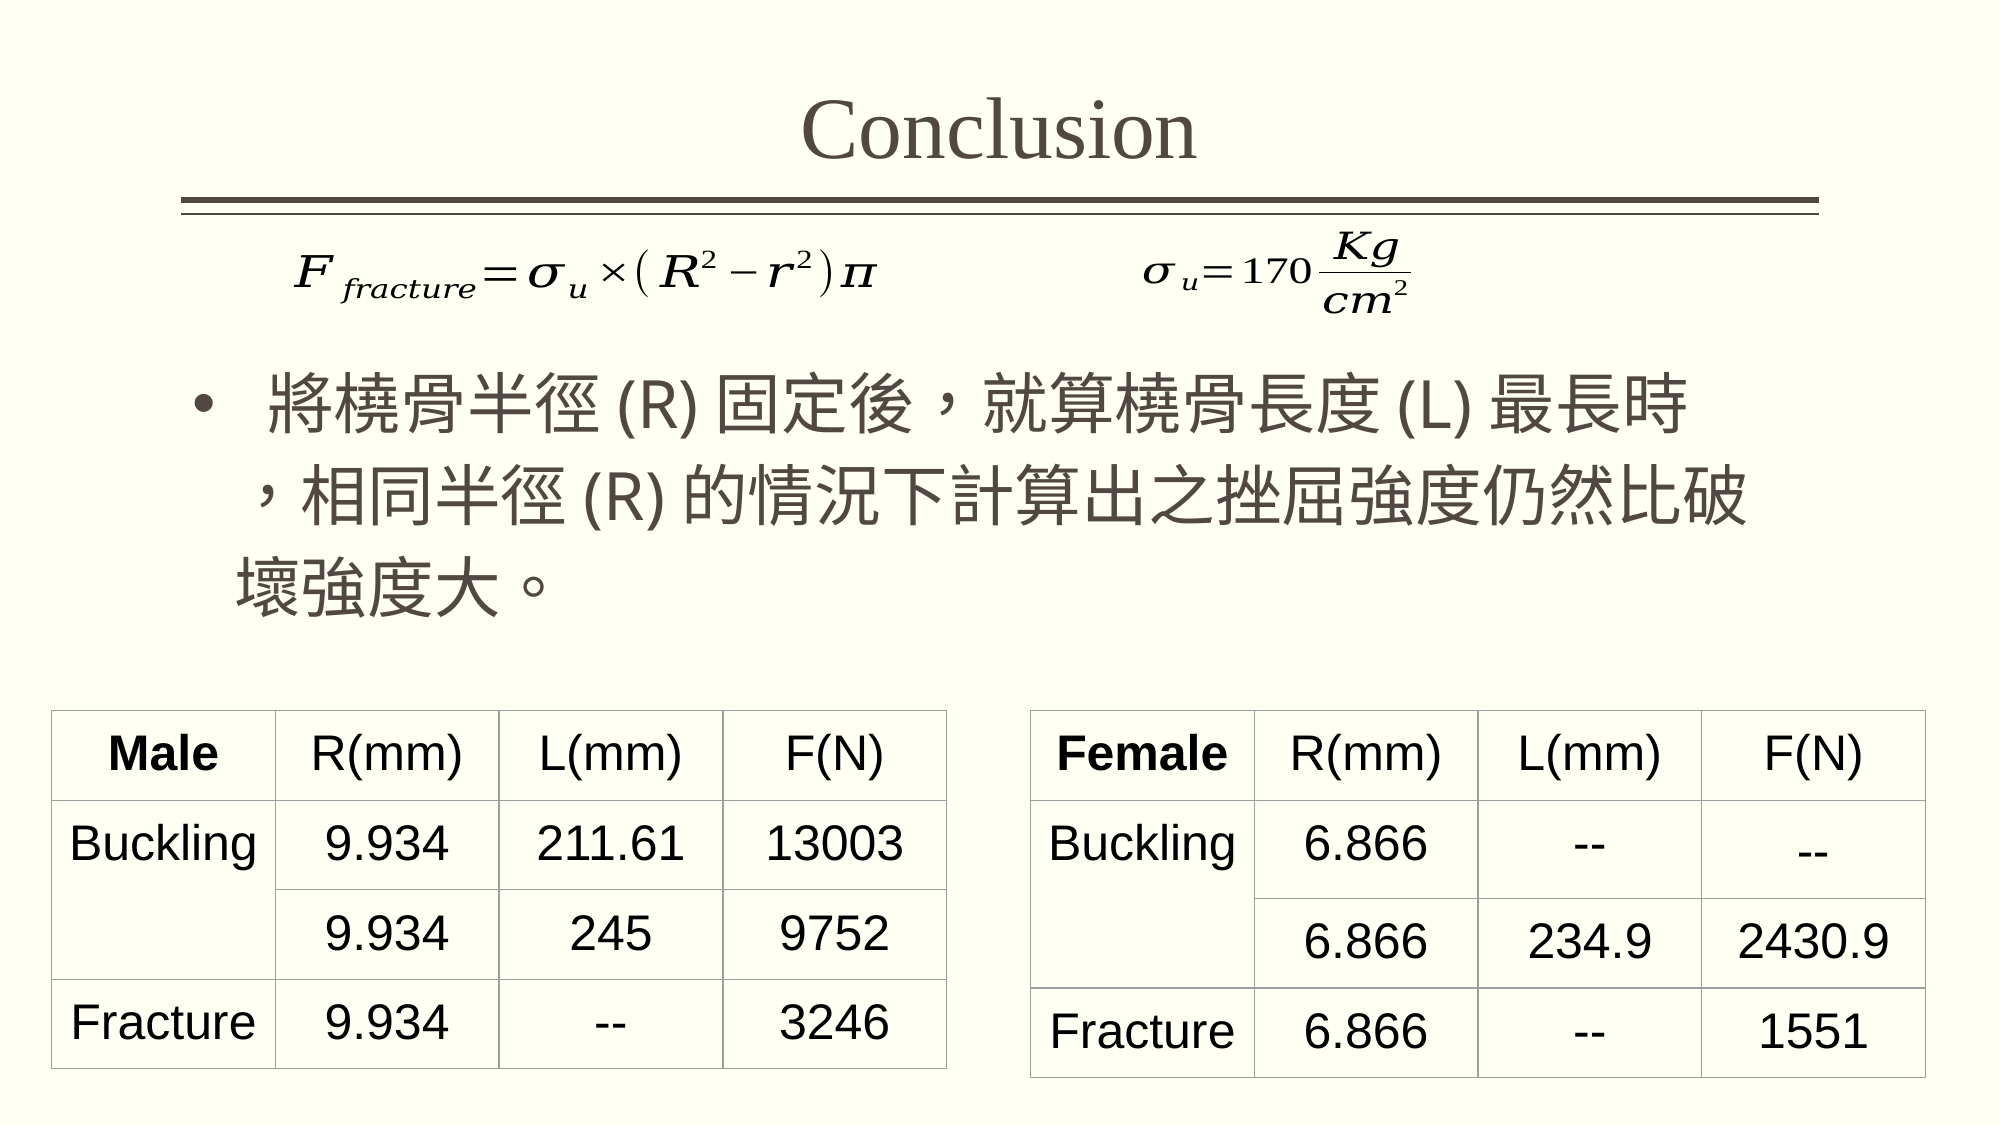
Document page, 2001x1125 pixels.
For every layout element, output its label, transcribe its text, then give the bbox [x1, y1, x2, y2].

title Conclusion [181, 12, 1819, 193]
table_header F(N) [1702, 711, 1925, 800]
table_cell 9.934 [276, 980, 498, 1068]
table_cell 6.866 [1255, 989, 1477, 1077]
table_cell Fracture [1031, 989, 1254, 1077]
table_cell 234.9 [1479, 899, 1701, 987]
table_header Female [1031, 711, 1254, 800]
table_cell 6.866 [1255, 899, 1477, 987]
table_cell 9752 [724, 890, 946, 979]
table_cell 245 [500, 890, 722, 979]
table_cell 9.934 [276, 801, 498, 889]
table_cell 211.61 [500, 801, 722, 889]
table_cell 1551 [1702, 989, 1925, 1077]
table_header L(mm) [500, 711, 722, 800]
table_header F(N) [724, 711, 946, 800]
table_cell 6.866 [1255, 801, 1477, 898]
table_cell -- [1479, 989, 1701, 1077]
table_cell Buckling [1031, 801, 1254, 987]
table_header R(mm) [1255, 711, 1477, 800]
table_cell 13003 [724, 801, 946, 889]
table_cell 9.934 [276, 890, 498, 979]
table_header R(mm) [276, 711, 498, 800]
table_header Male [52, 711, 275, 800]
table_cell 2430.9 [1702, 899, 1925, 987]
table_cell Fracture [52, 980, 275, 1068]
table_header L(mm) [1479, 711, 1701, 800]
table_cell -- [1479, 801, 1701, 898]
table_cell -- [500, 980, 722, 1068]
table_cell -- [1702, 801, 1925, 898]
table_cell Buckling [52, 801, 275, 979]
table_cell 3246 [724, 980, 946, 1068]
